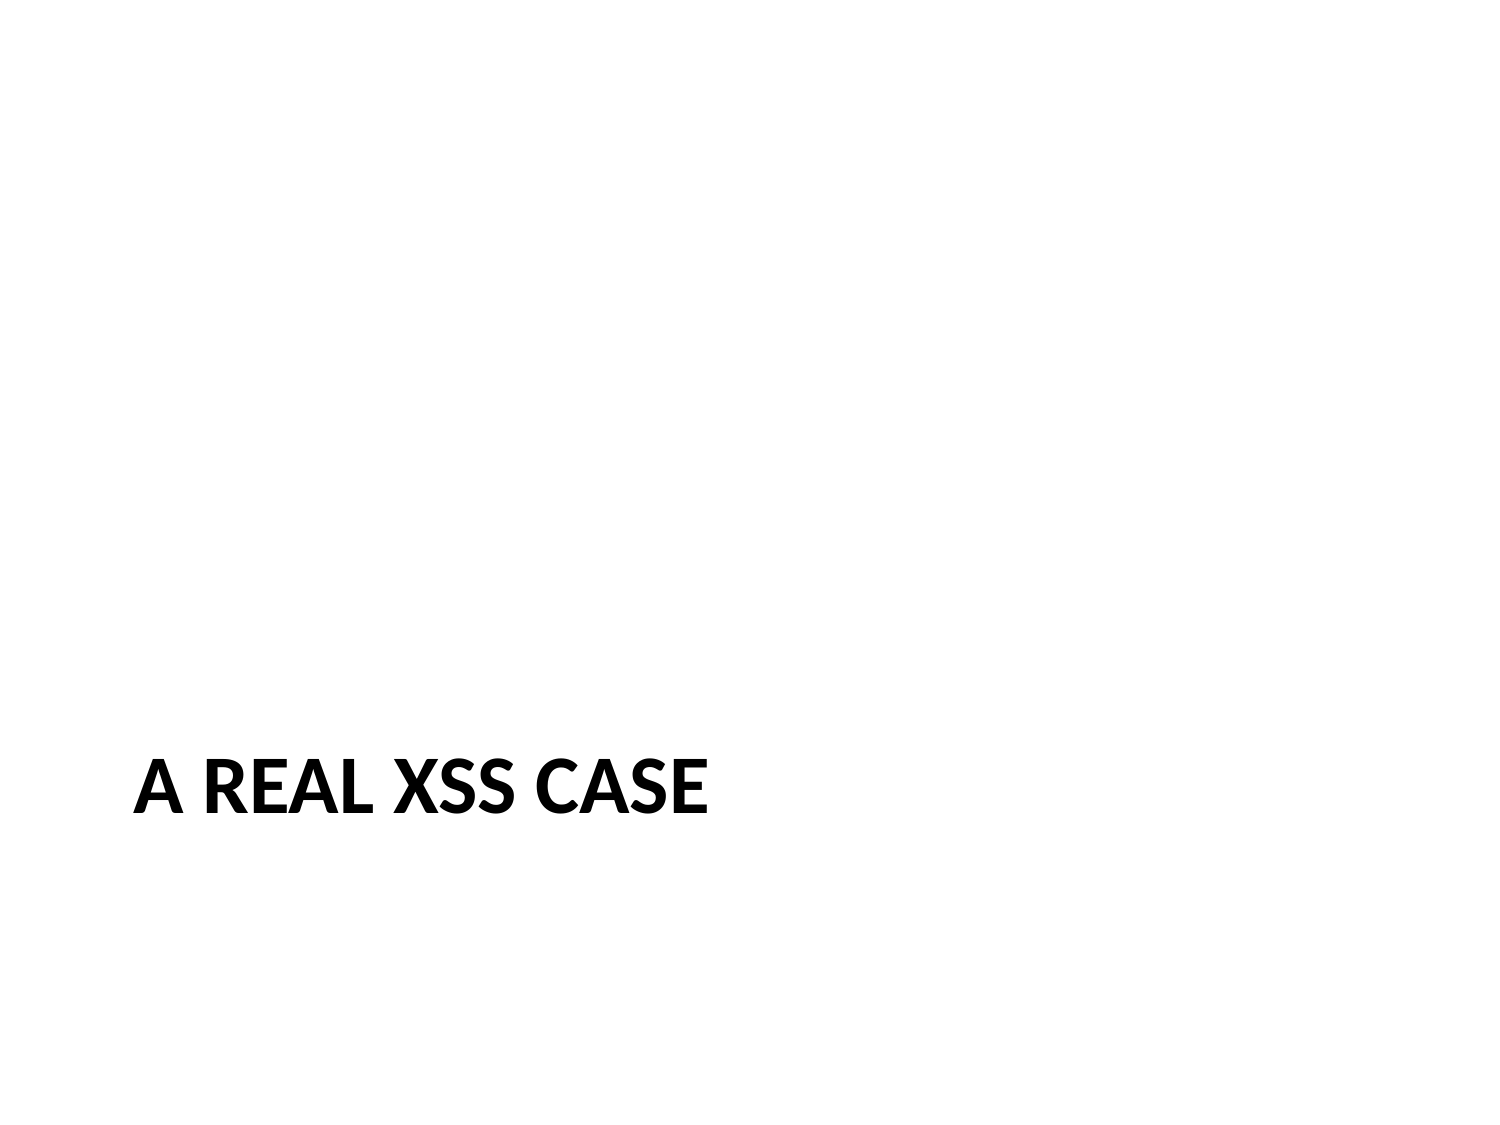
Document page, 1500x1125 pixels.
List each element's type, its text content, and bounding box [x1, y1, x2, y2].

title A Real XSS CASE [118, 722, 1394, 947]
